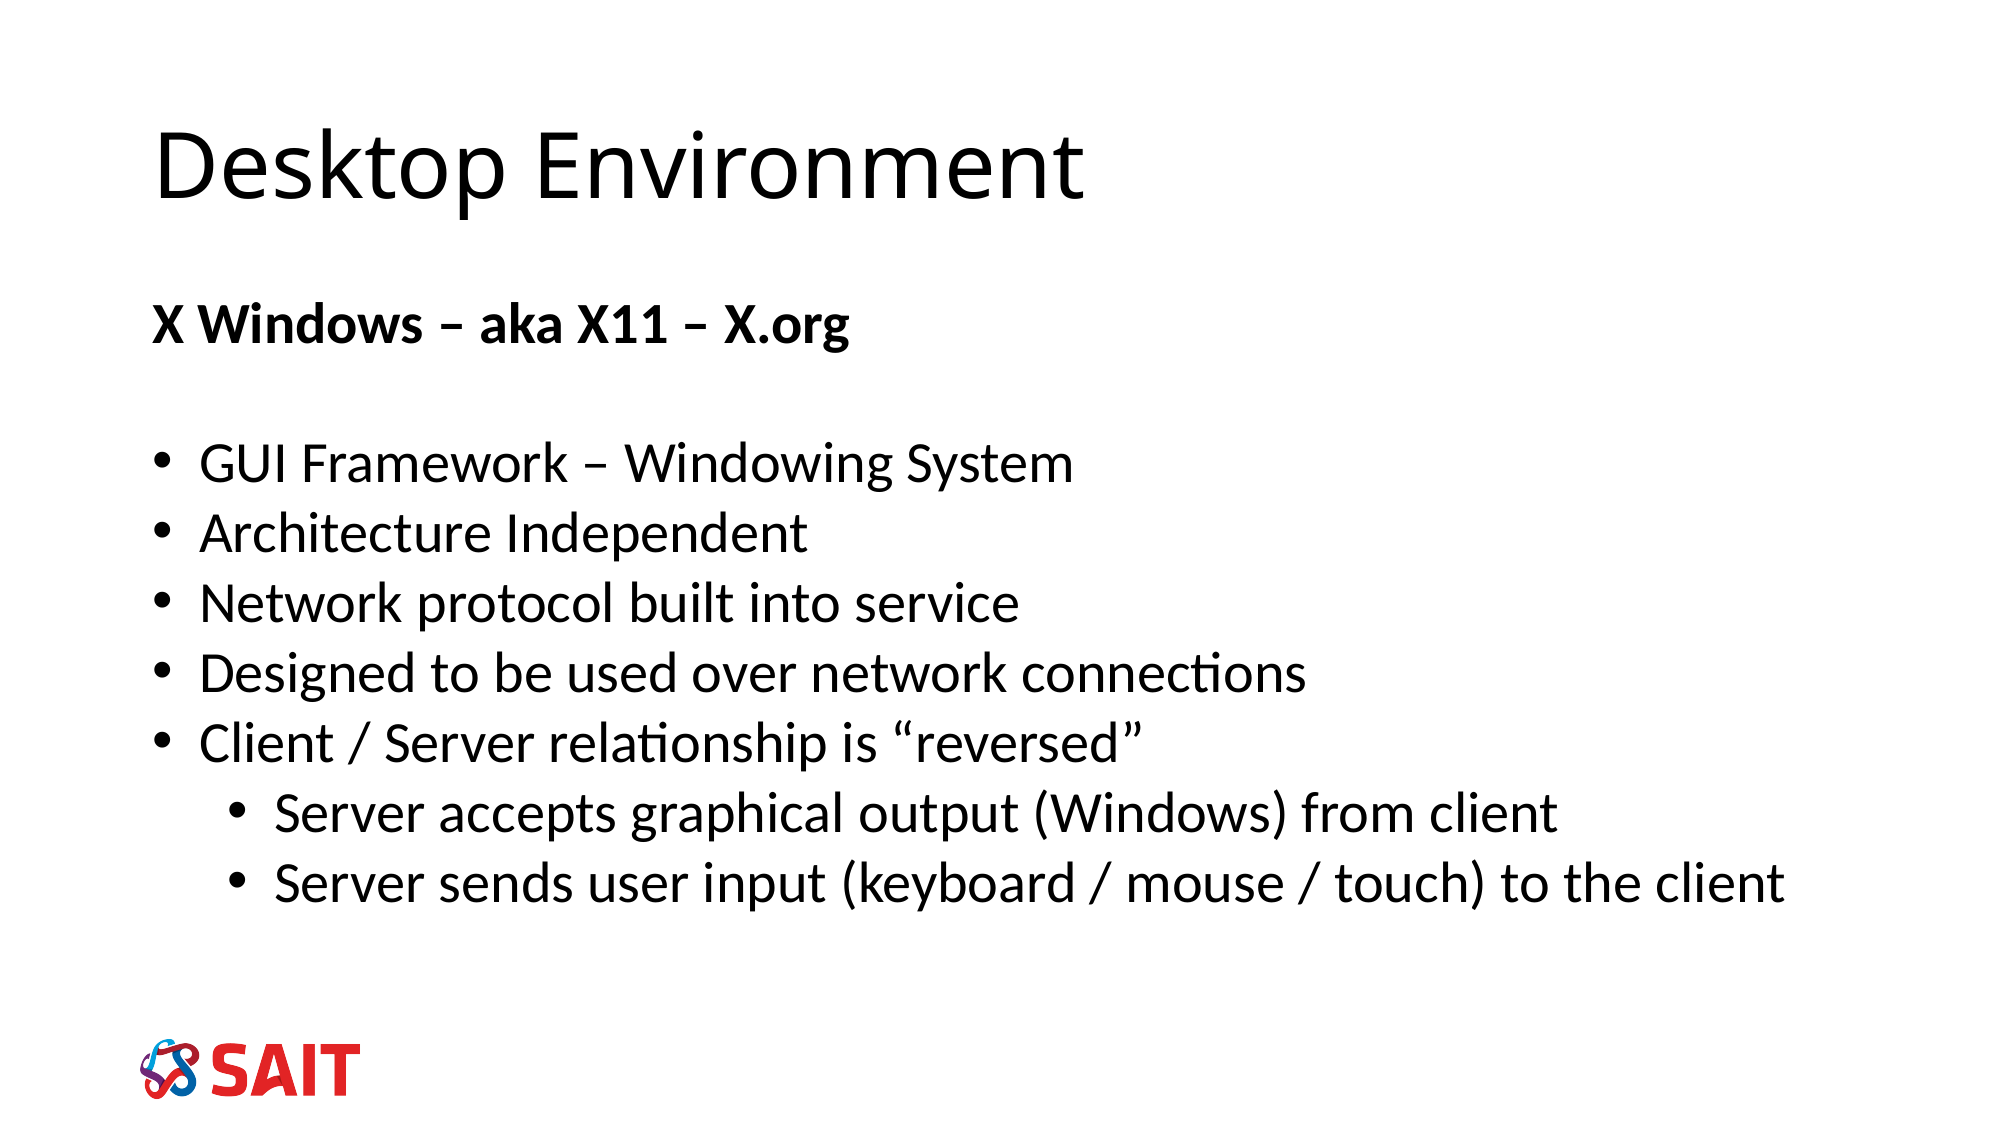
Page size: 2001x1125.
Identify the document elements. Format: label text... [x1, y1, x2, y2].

picture [114, 1013, 386, 1125]
title Desktop Environment [137, 59, 1863, 277]
text_box X Windows – aka X11 – X.org GUI Framework – Windowing System Architecture Independent Network protocol built into service Designed to be used over network connections Client / Server relationship is “reversed” Server accepts graphical output (Windows) from client Server sends user input (keyboard / mouse / touch) to the client [137, 277, 1863, 967]
